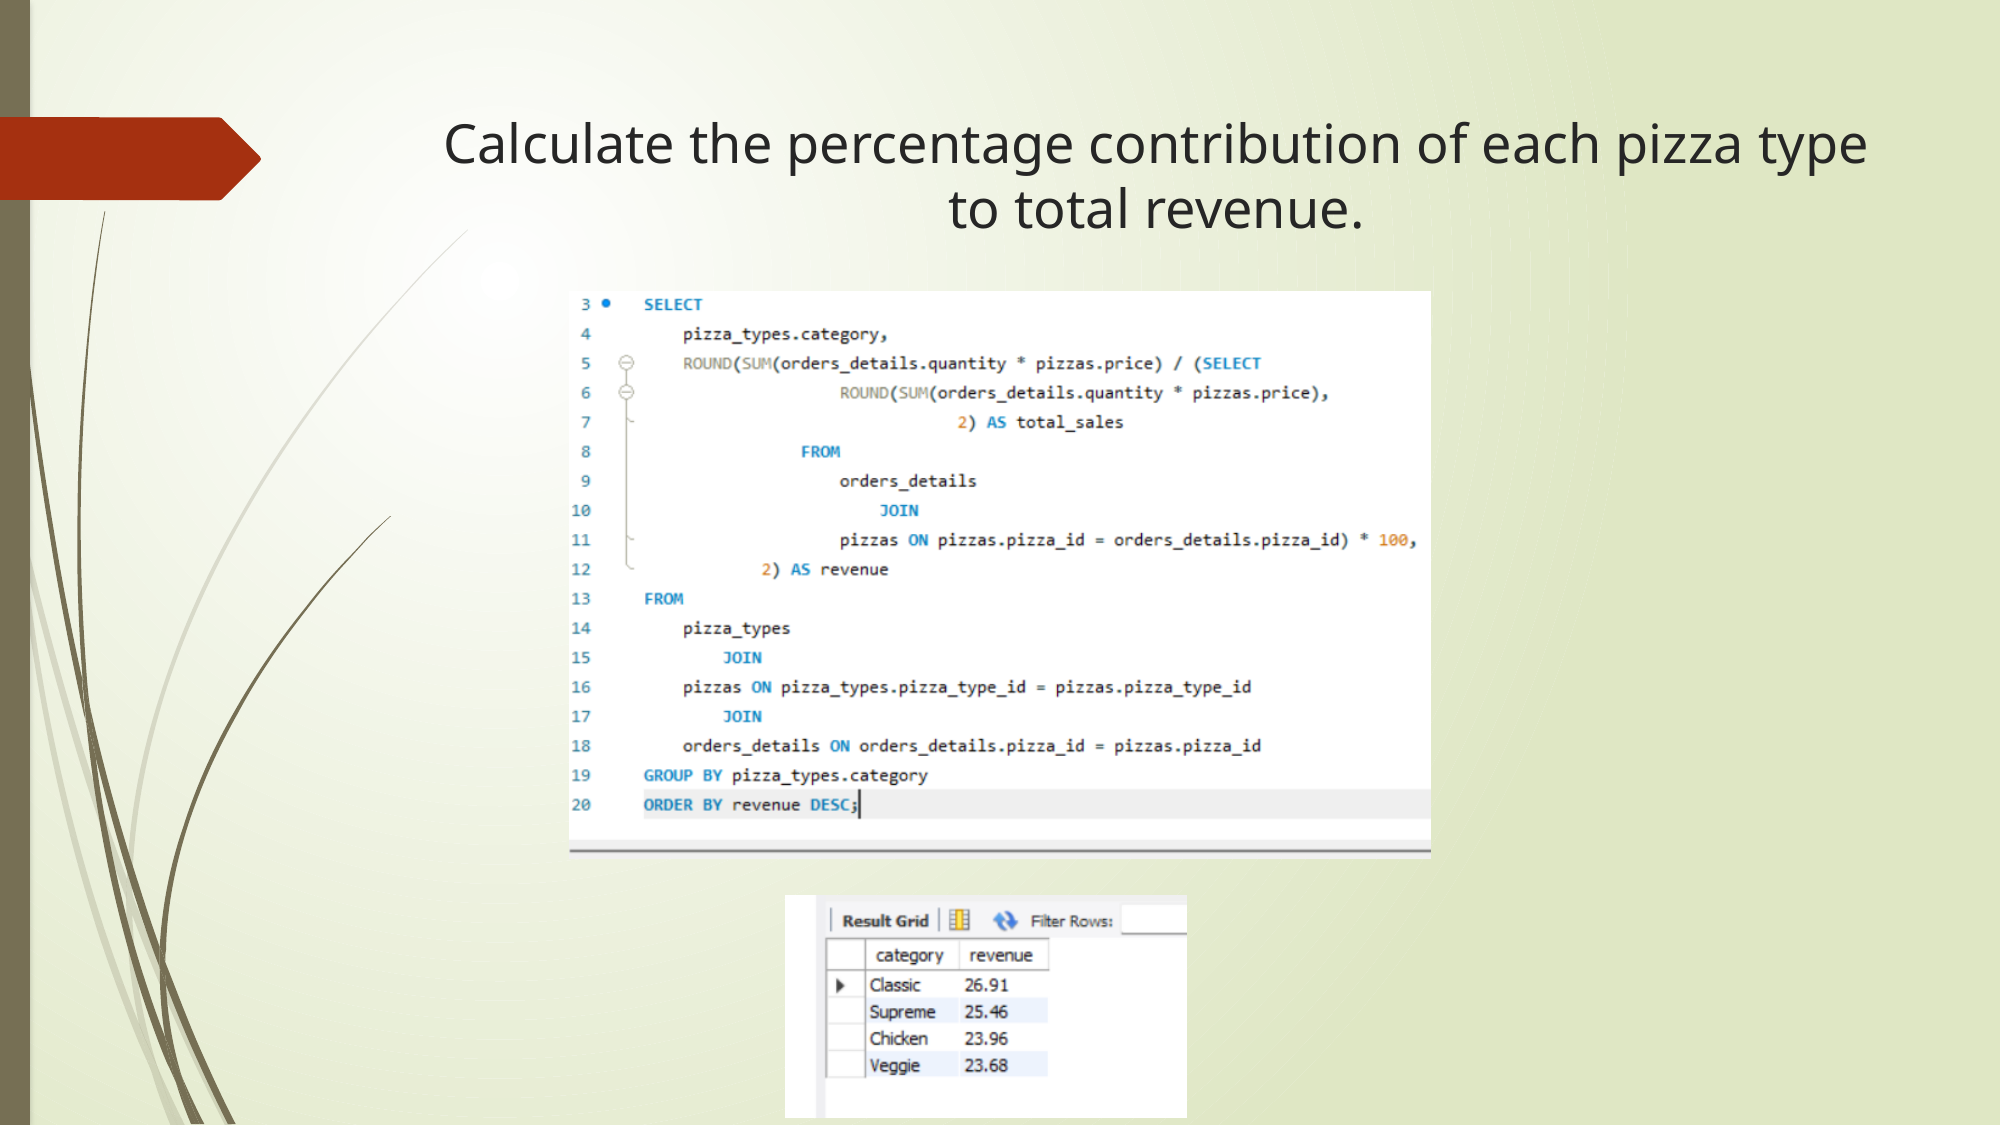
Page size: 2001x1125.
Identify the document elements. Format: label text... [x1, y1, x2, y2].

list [784, 895, 1187, 1118]
title Calculate the percentage contribution of each pizza type to total revenue. [425, 102, 1888, 313]
picture [569, 291, 1431, 860]
